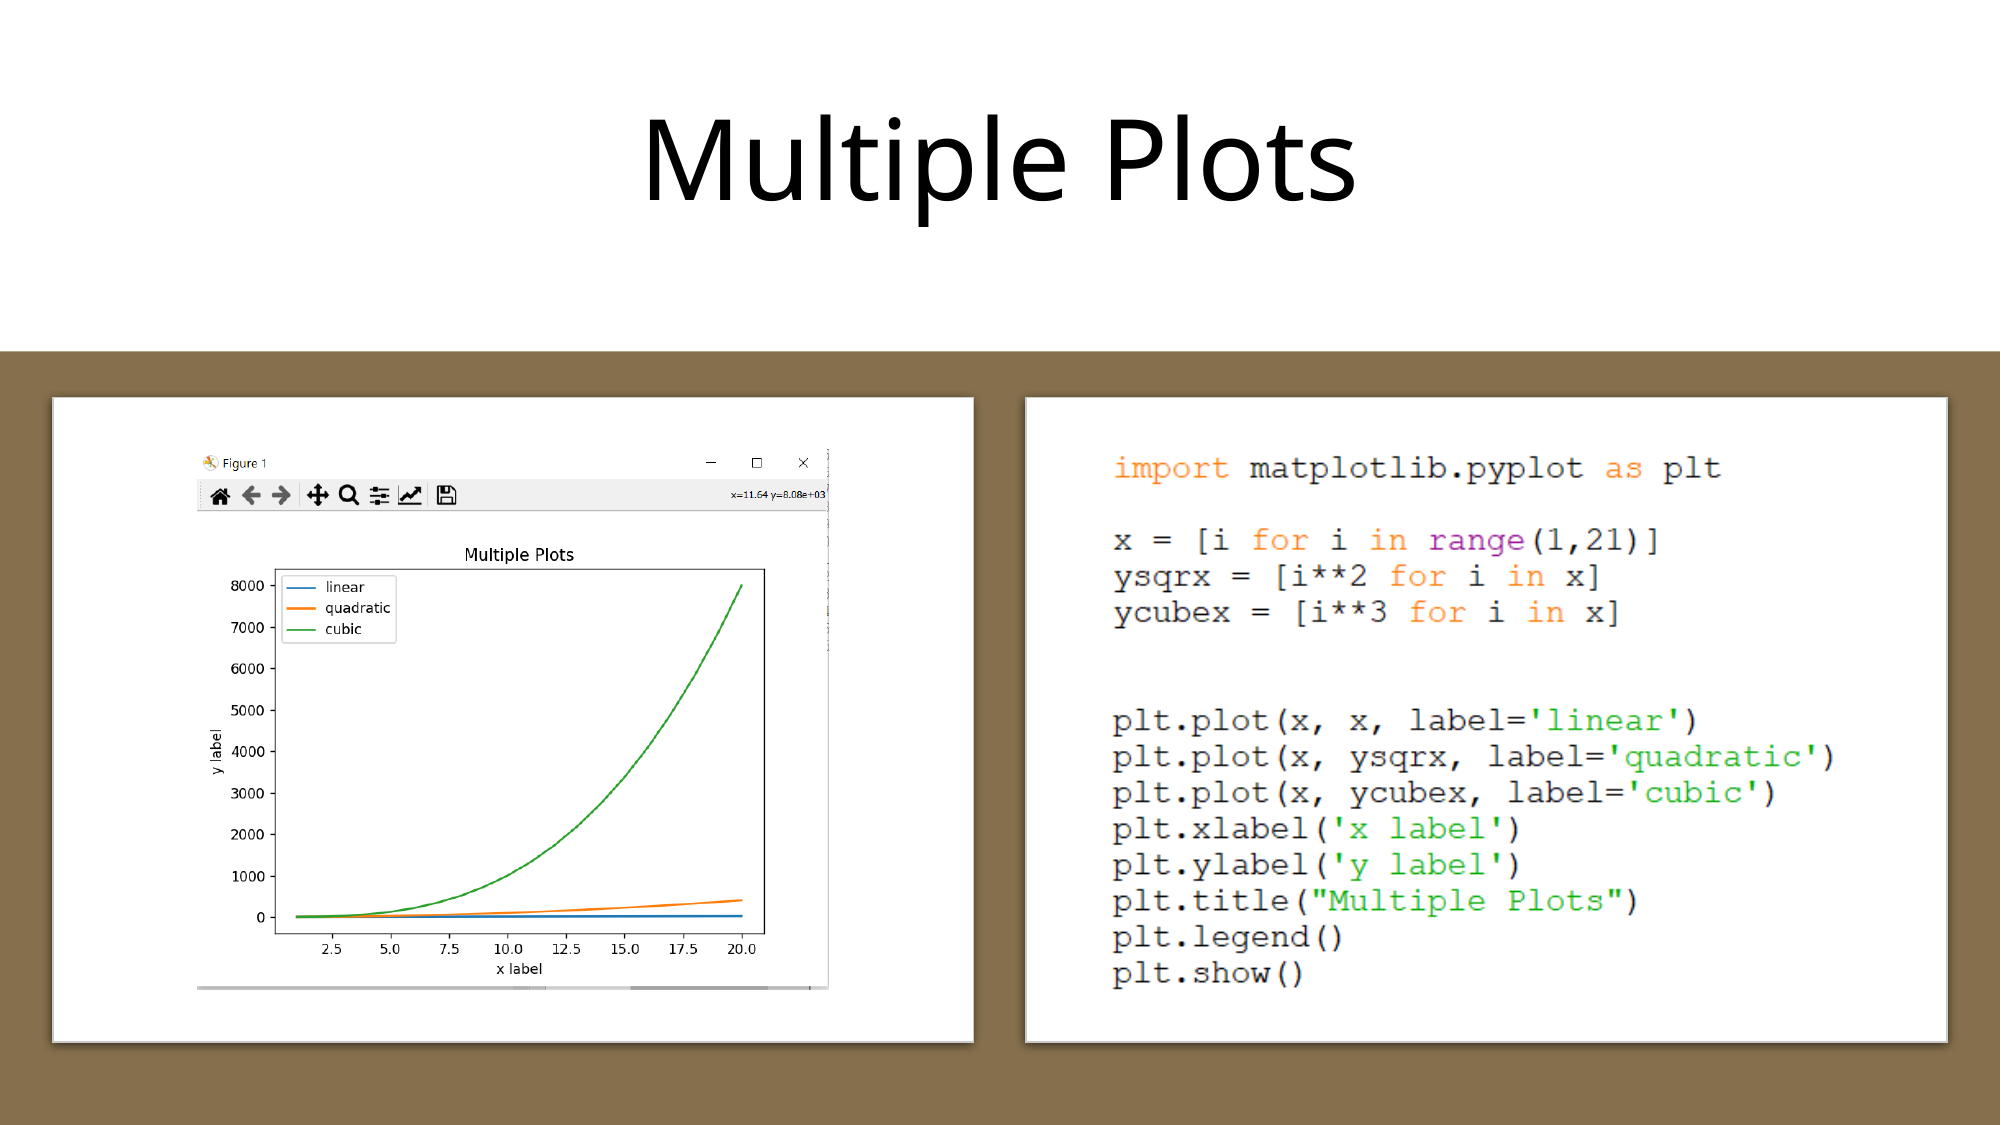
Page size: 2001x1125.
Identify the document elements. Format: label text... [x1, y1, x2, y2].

text_box [1025, 396, 1948, 1043]
title Multiple Plots [162, 55, 1838, 233]
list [1110, 450, 1864, 991]
text_box [52, 396, 975, 1043]
text_box [0, 350, 2000, 1125]
picture [197, 449, 829, 990]
